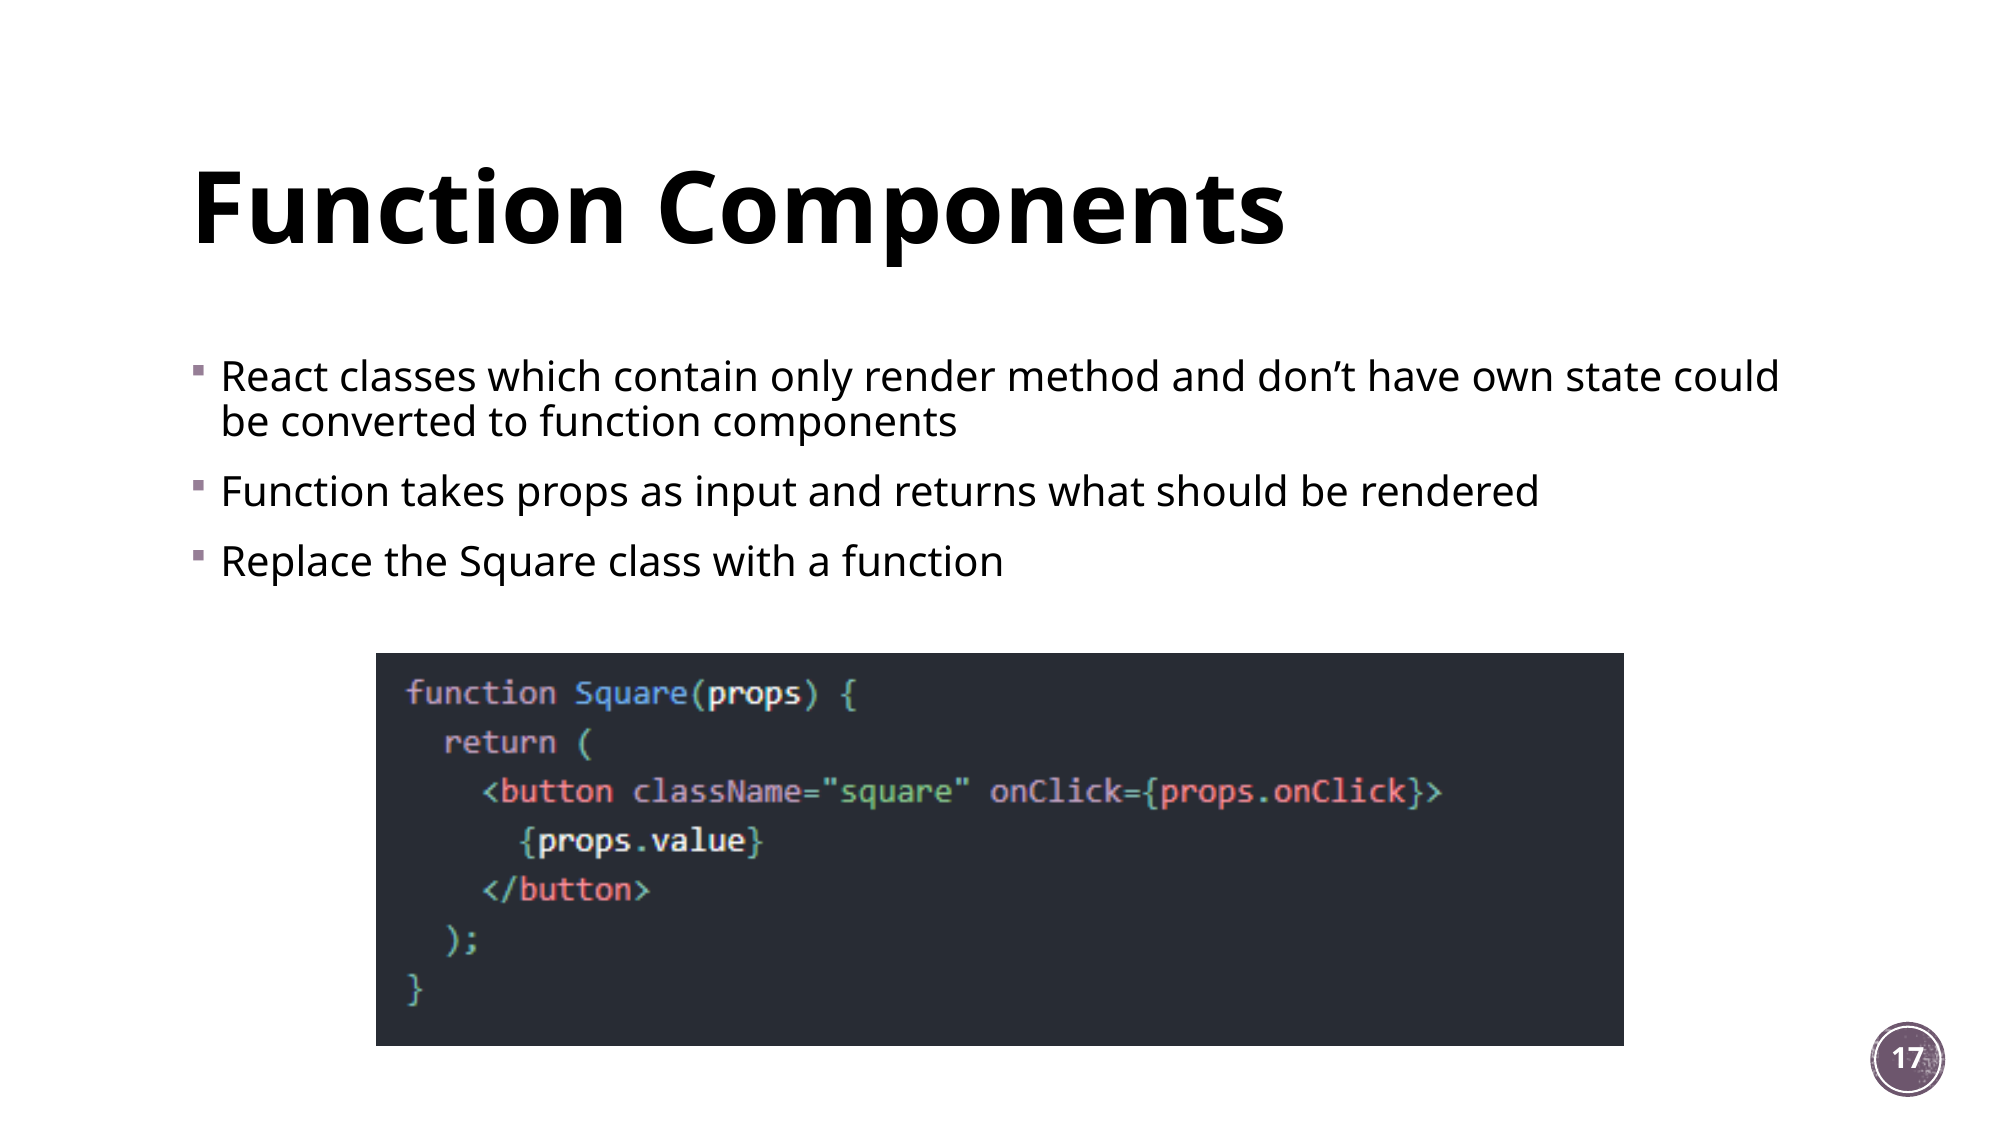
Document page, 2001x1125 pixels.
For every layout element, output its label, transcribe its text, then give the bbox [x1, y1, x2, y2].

list React classes which contain only render method and don’t have own state could be converted to function components Function takes props as input and returns what should be rendered Replace the Square class with a function [175, 348, 1826, 1013]
slide_number 17 [1855, 1028, 1961, 1089]
title Function Components [175, 79, 1826, 344]
picture [376, 653, 1624, 1046]
